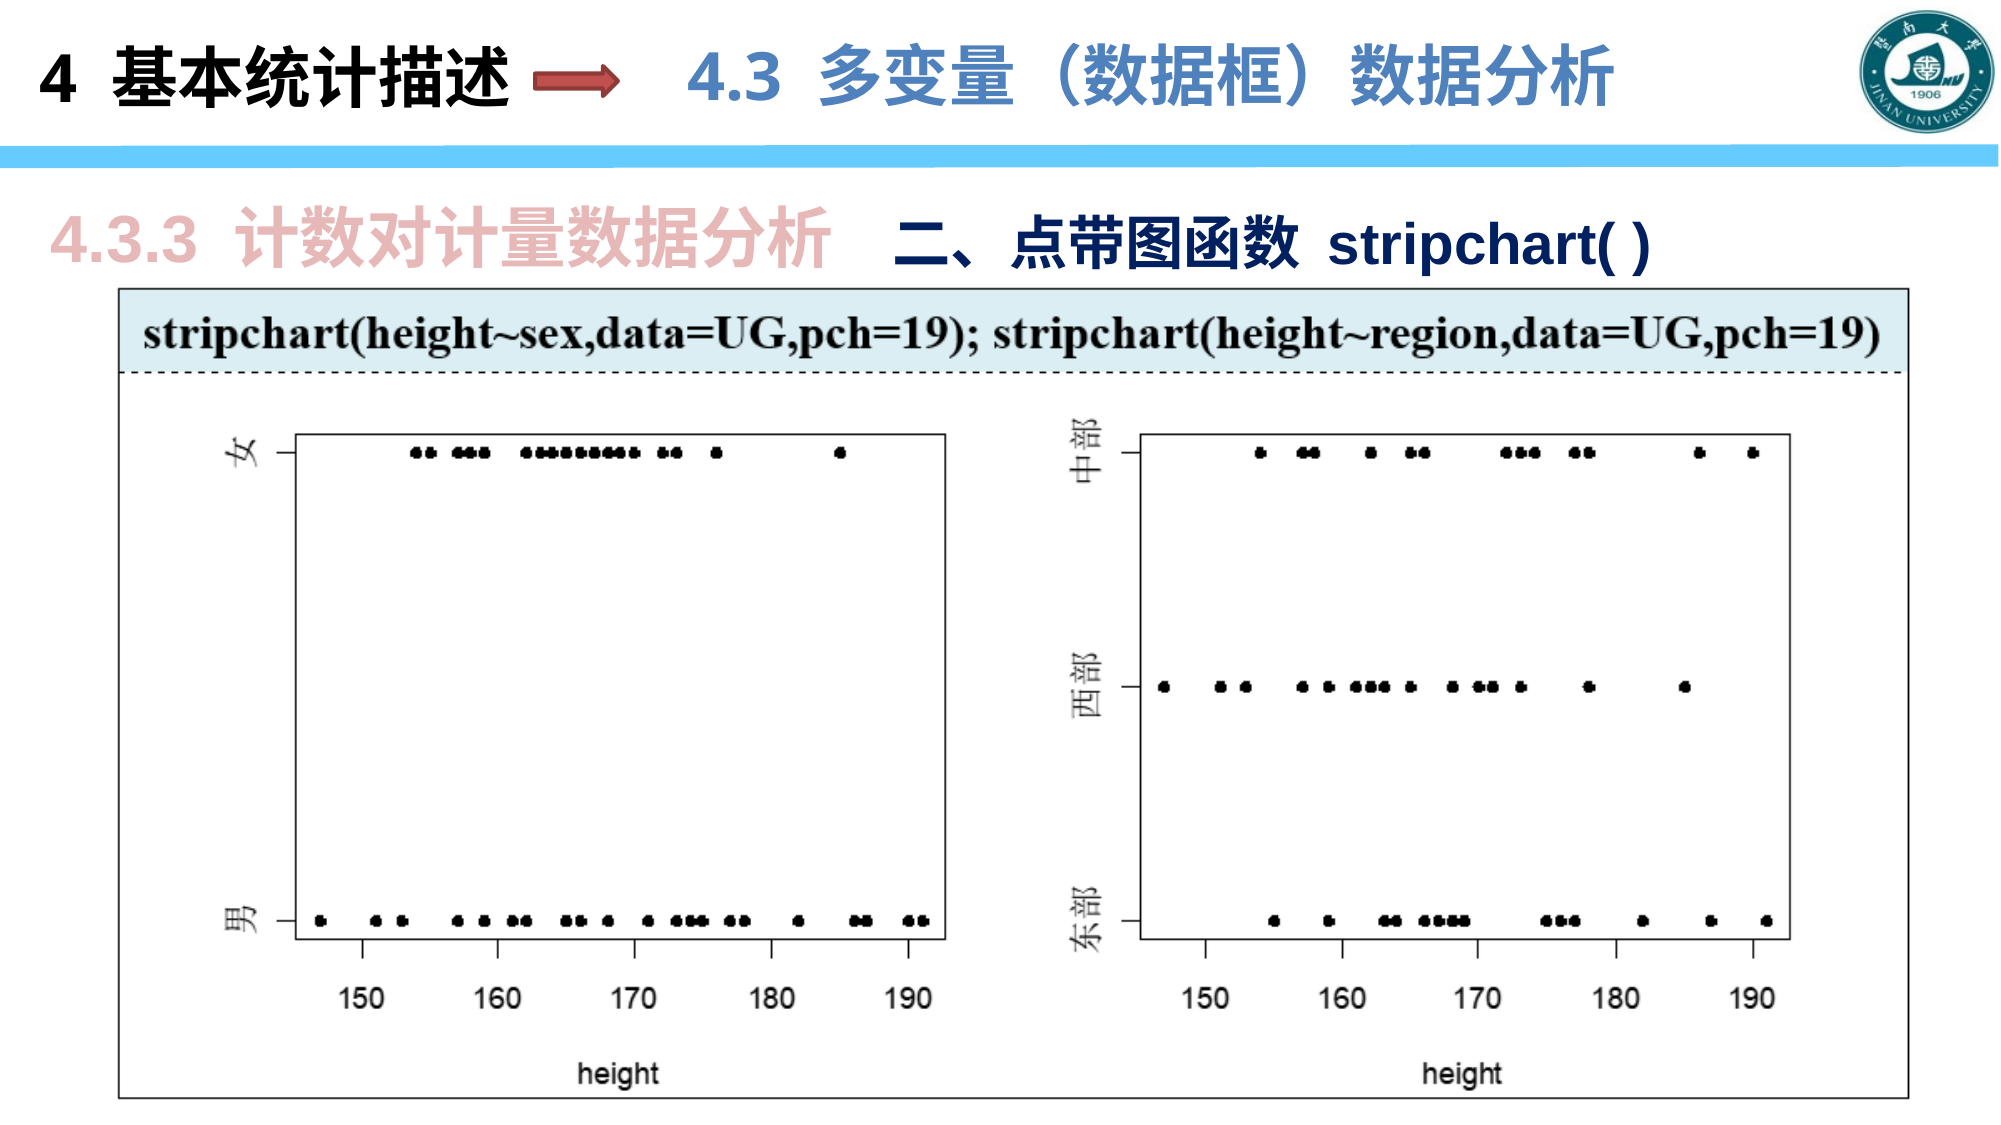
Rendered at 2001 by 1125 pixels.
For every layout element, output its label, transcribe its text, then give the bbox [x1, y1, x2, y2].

text_box 4.3 多变量（数据框）数据分析 [672, 26, 1789, 121]
text_box [533, 64, 620, 98]
text_box 二、点带图函数 stripchart( ) [877, 163, 1765, 284]
text_box 4 基本统计描述 [25, 28, 861, 123]
text_box 4.3.3 计数对计量数据分析 [35, 188, 877, 284]
picture [1856, 6, 1996, 134]
picture [114, 285, 1914, 1101]
